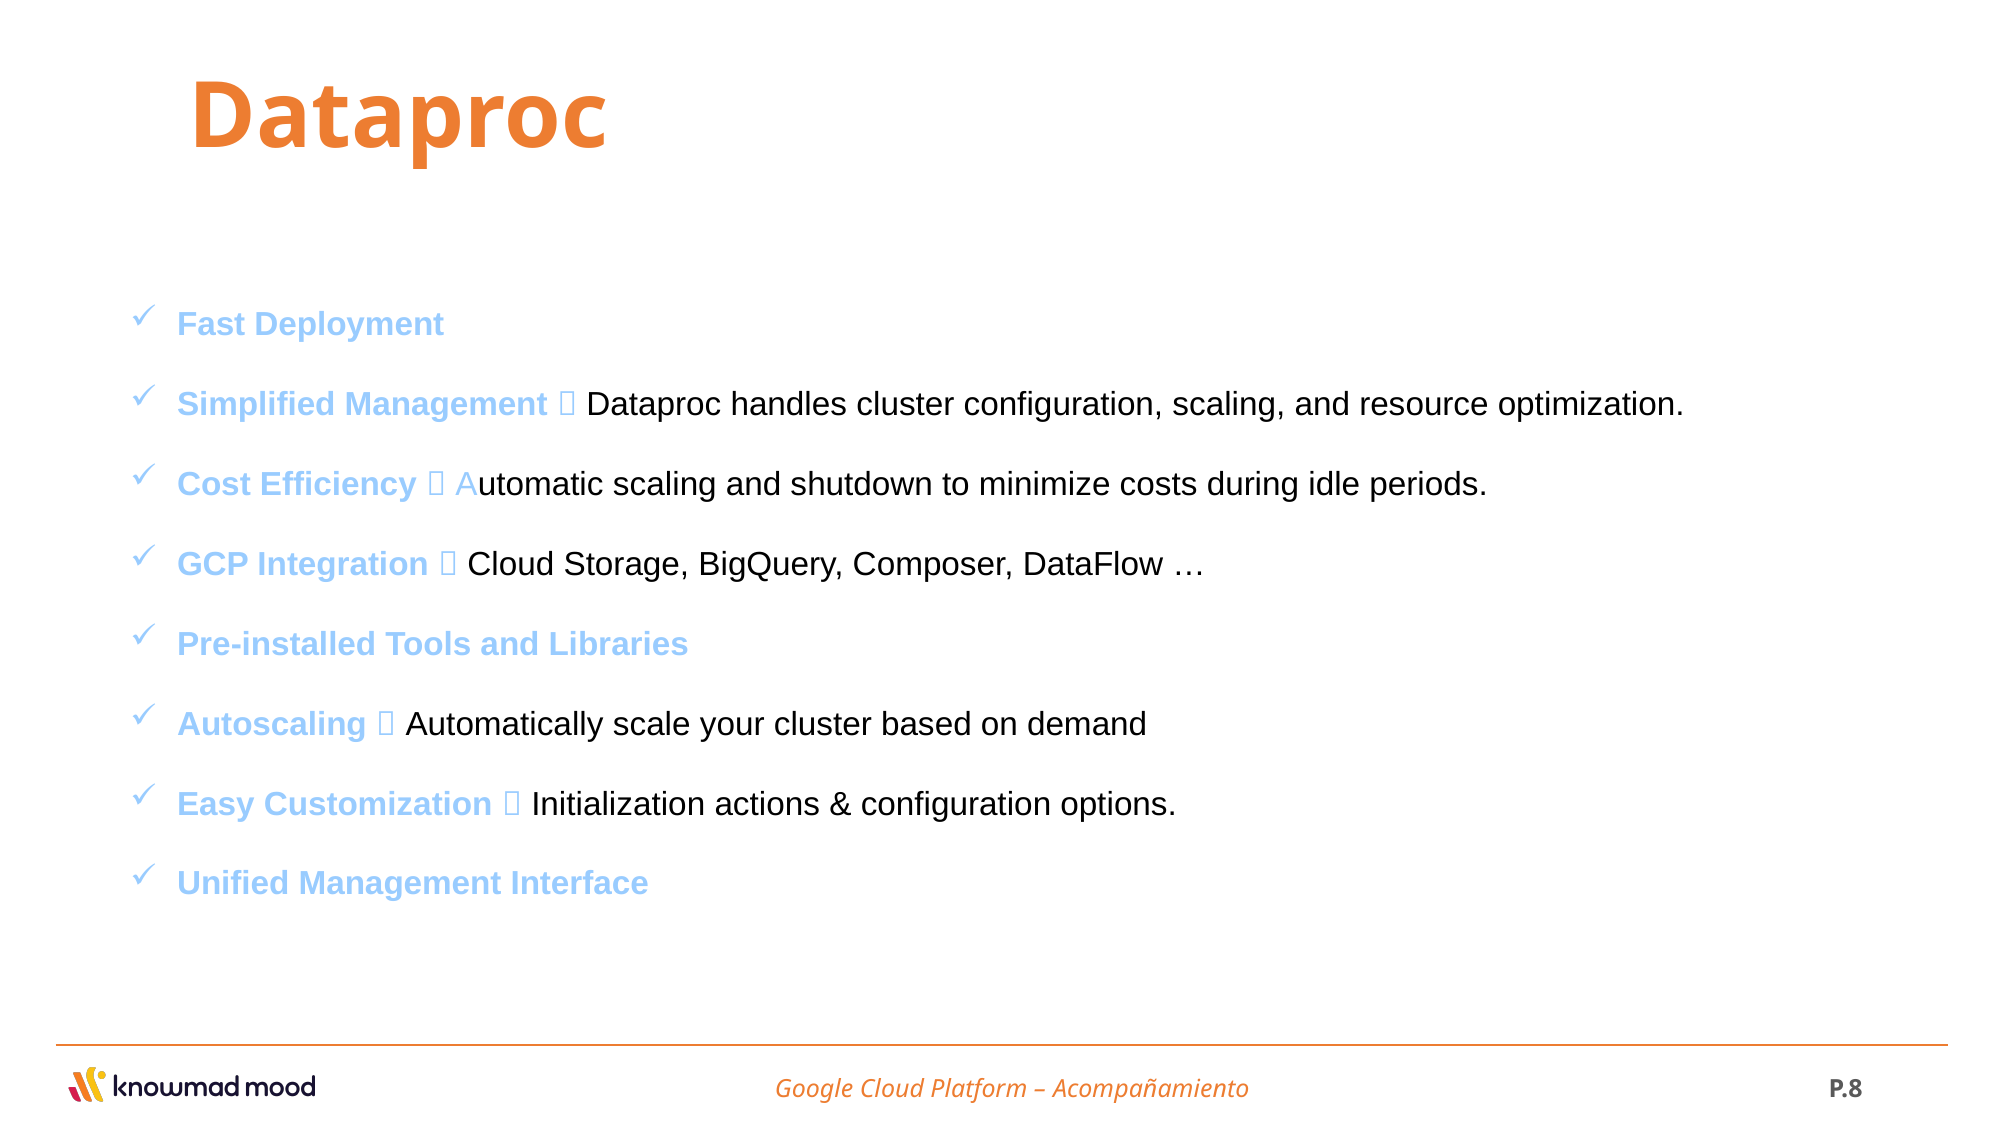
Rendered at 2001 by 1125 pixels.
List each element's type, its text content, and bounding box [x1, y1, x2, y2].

text_box Fast Deployment Simplified Management  Dataproc handles cluster configuration, scaling, and resource optimization. Cost Efficiency  Automatic scaling and shutdown to minimize costs during idle periods. GCP Integration  Cloud Storage, BigQuery, Composer, DataFlow … Pre-installed Tools and Libraries Autoscaling  Automatically scale your cluster based on demand Easy Customization  Initialization actions & configuration options. Unified Management Interface [115, 295, 2000, 909]
picture [68, 1067, 315, 1102]
text_box Dataproc [173, 33, 1189, 202]
